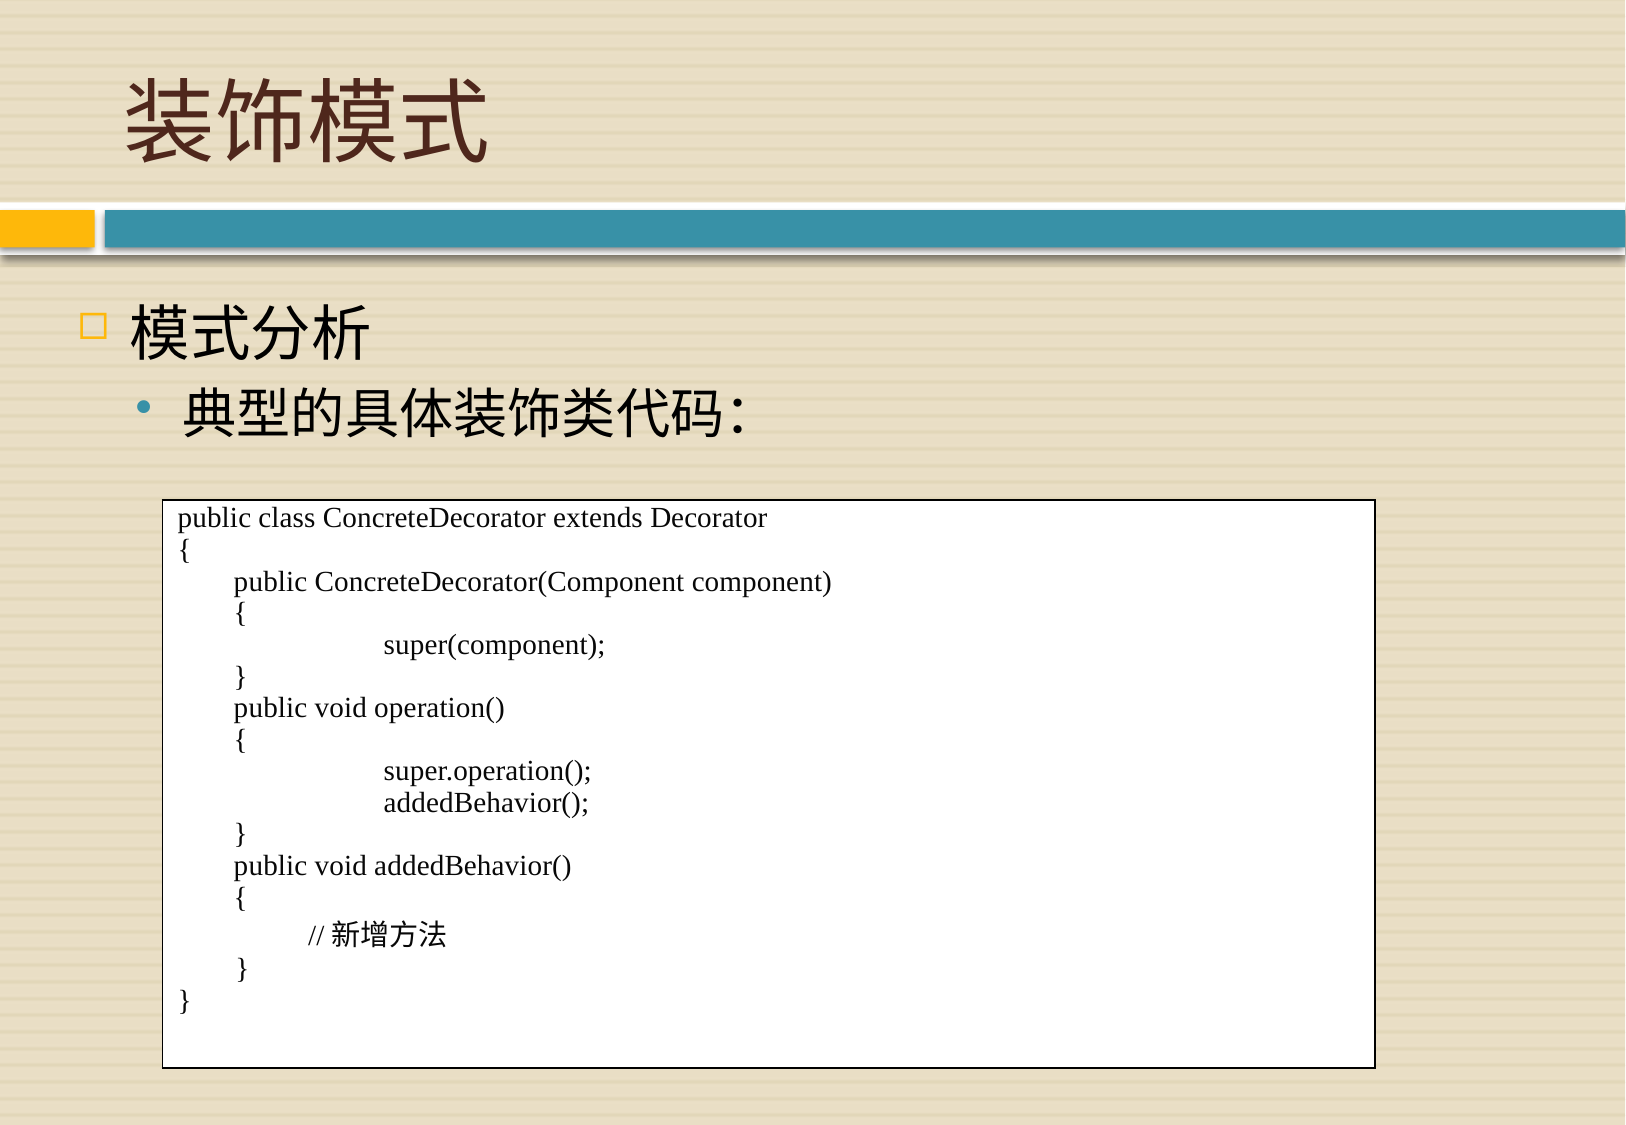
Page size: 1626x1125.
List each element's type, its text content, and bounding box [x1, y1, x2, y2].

title 装饰模式 [108, 37, 1558, 200]
text_box 模式分析 典型的具体装饰类代码： [62, 287, 1388, 963]
table_header public class ConcreteDecorator extends Decorator { public ConcreteDecorator(Component component) { super(component); } public void operation() { super.operation(); addedBehavior(); } public void addedBehavior() { //新增方法 } } [163, 501, 1374, 1067]
